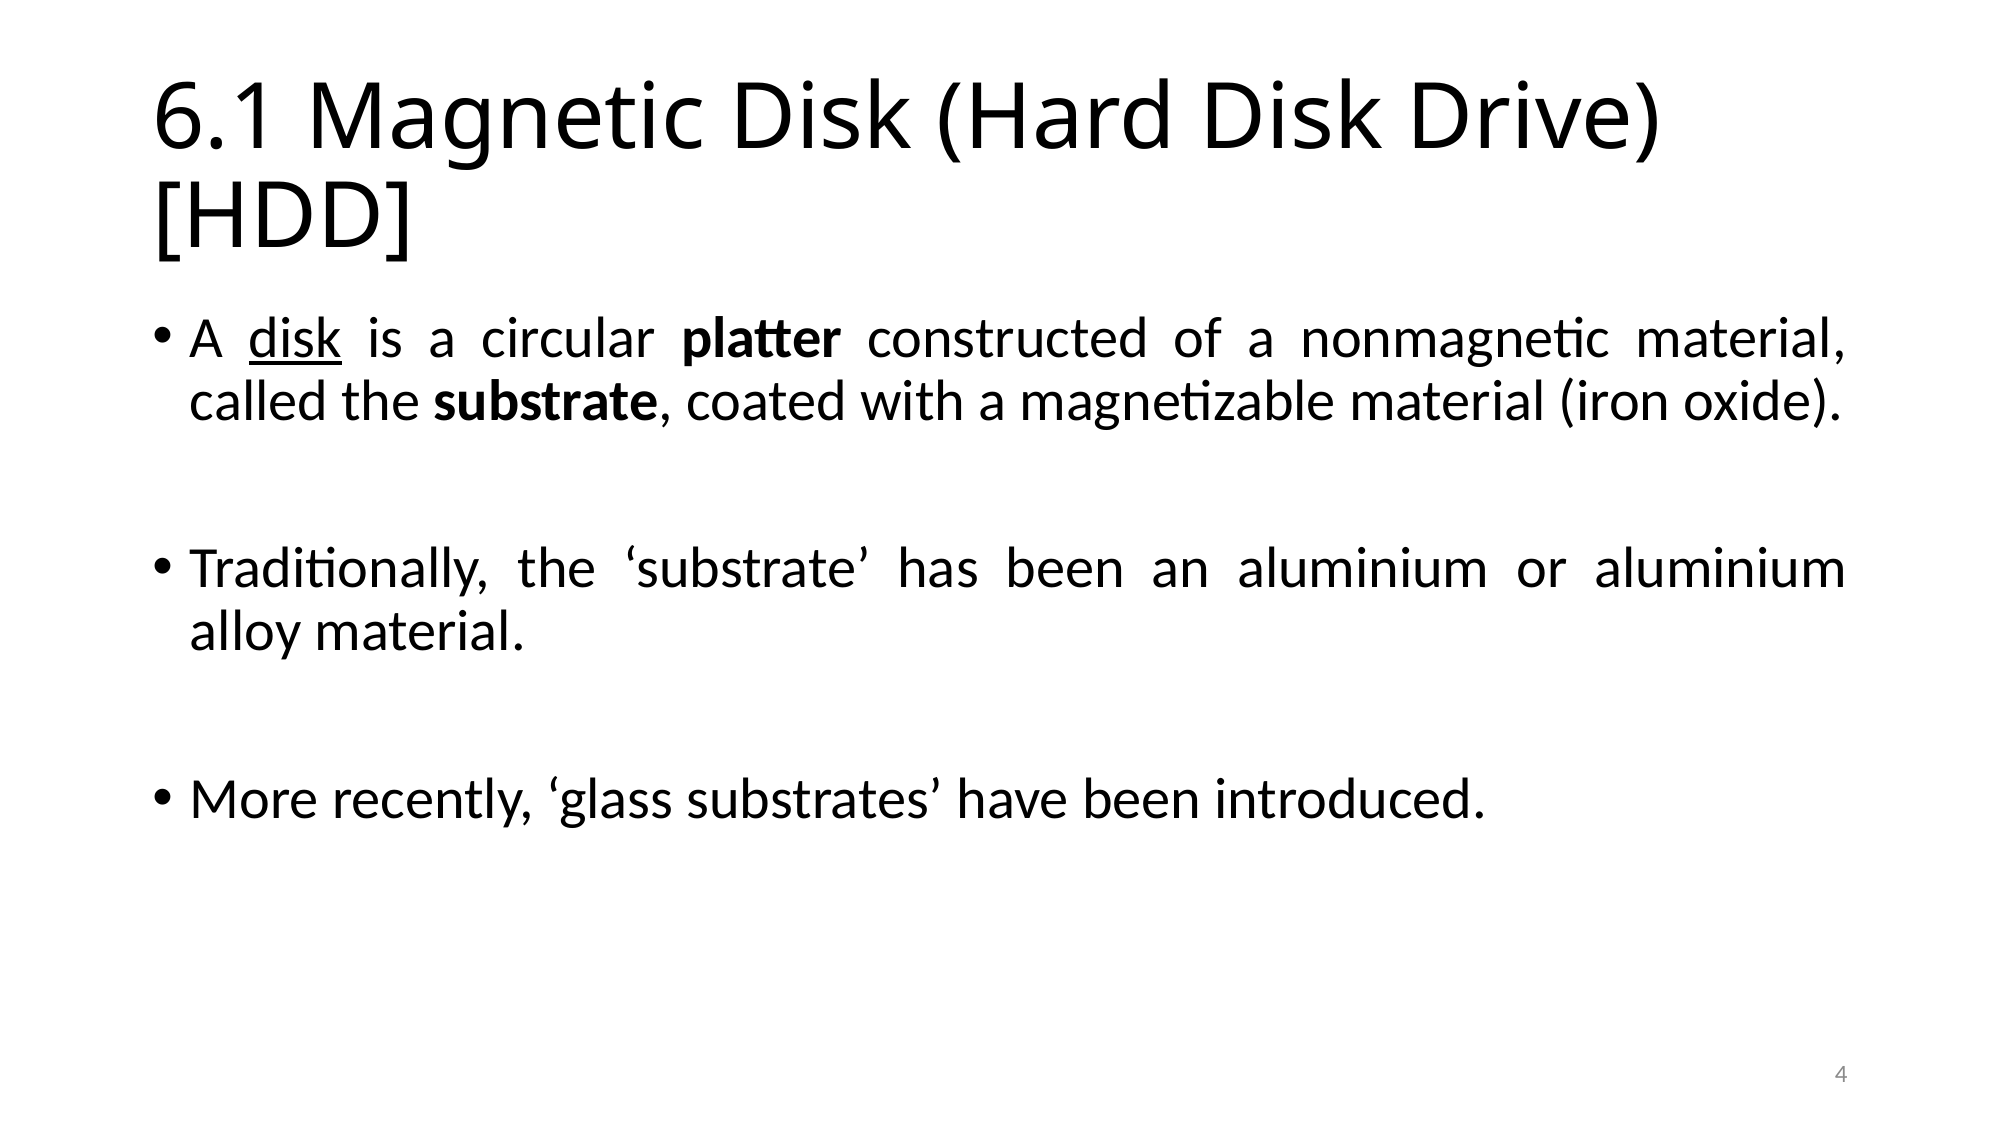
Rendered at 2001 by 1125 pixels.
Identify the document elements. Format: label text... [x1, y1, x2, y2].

list A disk is a circular platter constructed of a nonmagnetic material, called the substrate, coated with a magnetizable material (iron oxide). Traditionally, the ‘substrate’ has been an aluminium or aluminium alloy material. More recently, ‘glass substrates’ have been introduced. [137, 299, 1863, 1014]
title 6.1 Magnetic Disk (Hard Disk Drive) [HDD] [137, 59, 1863, 278]
slide_number 4 [1412, 1042, 1863, 1103]
